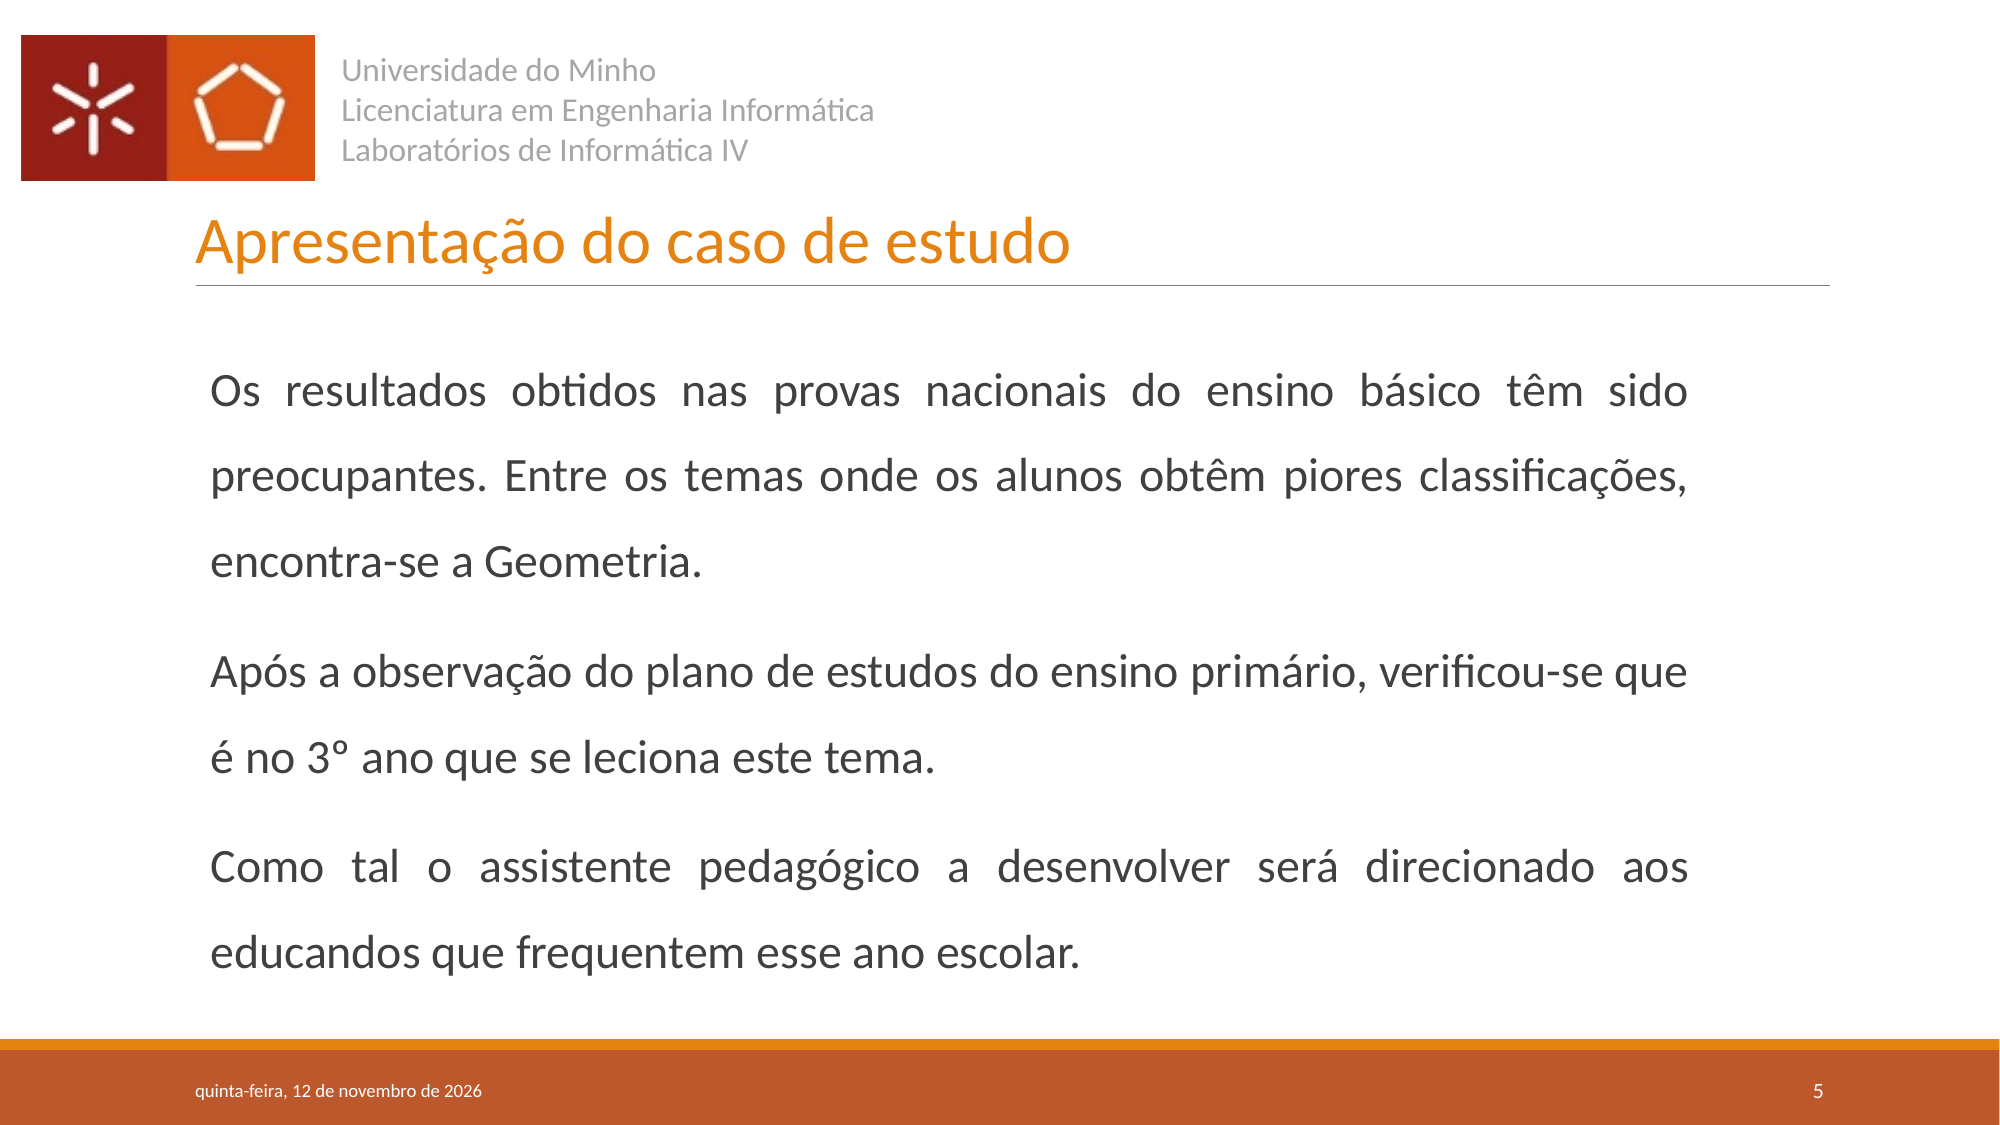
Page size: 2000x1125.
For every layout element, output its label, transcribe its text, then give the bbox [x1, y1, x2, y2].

list Os resultados obtidos nas provas nacionais do ensino básico têm sido preocupantes. Entre os temas onde os alunos obtêm piores classificações, encontra-se a Geometria. Após a observação do plano de estudos do ensino primário, verificou-se que é no 3º ano que se leciona este tema. Como tal o assistente pedagógico a desenvolver será direcionado aos educandos que frequentem esse ano escolar. [196, 322, 1691, 988]
slide_number terça-feira, 24 de março de 2015 [179, 1059, 586, 1120]
title Apresentação do caso de estudo [179, 47, 1830, 285]
slide_number 5 [1623, 1059, 1839, 1120]
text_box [21, 35, 930, 182]
